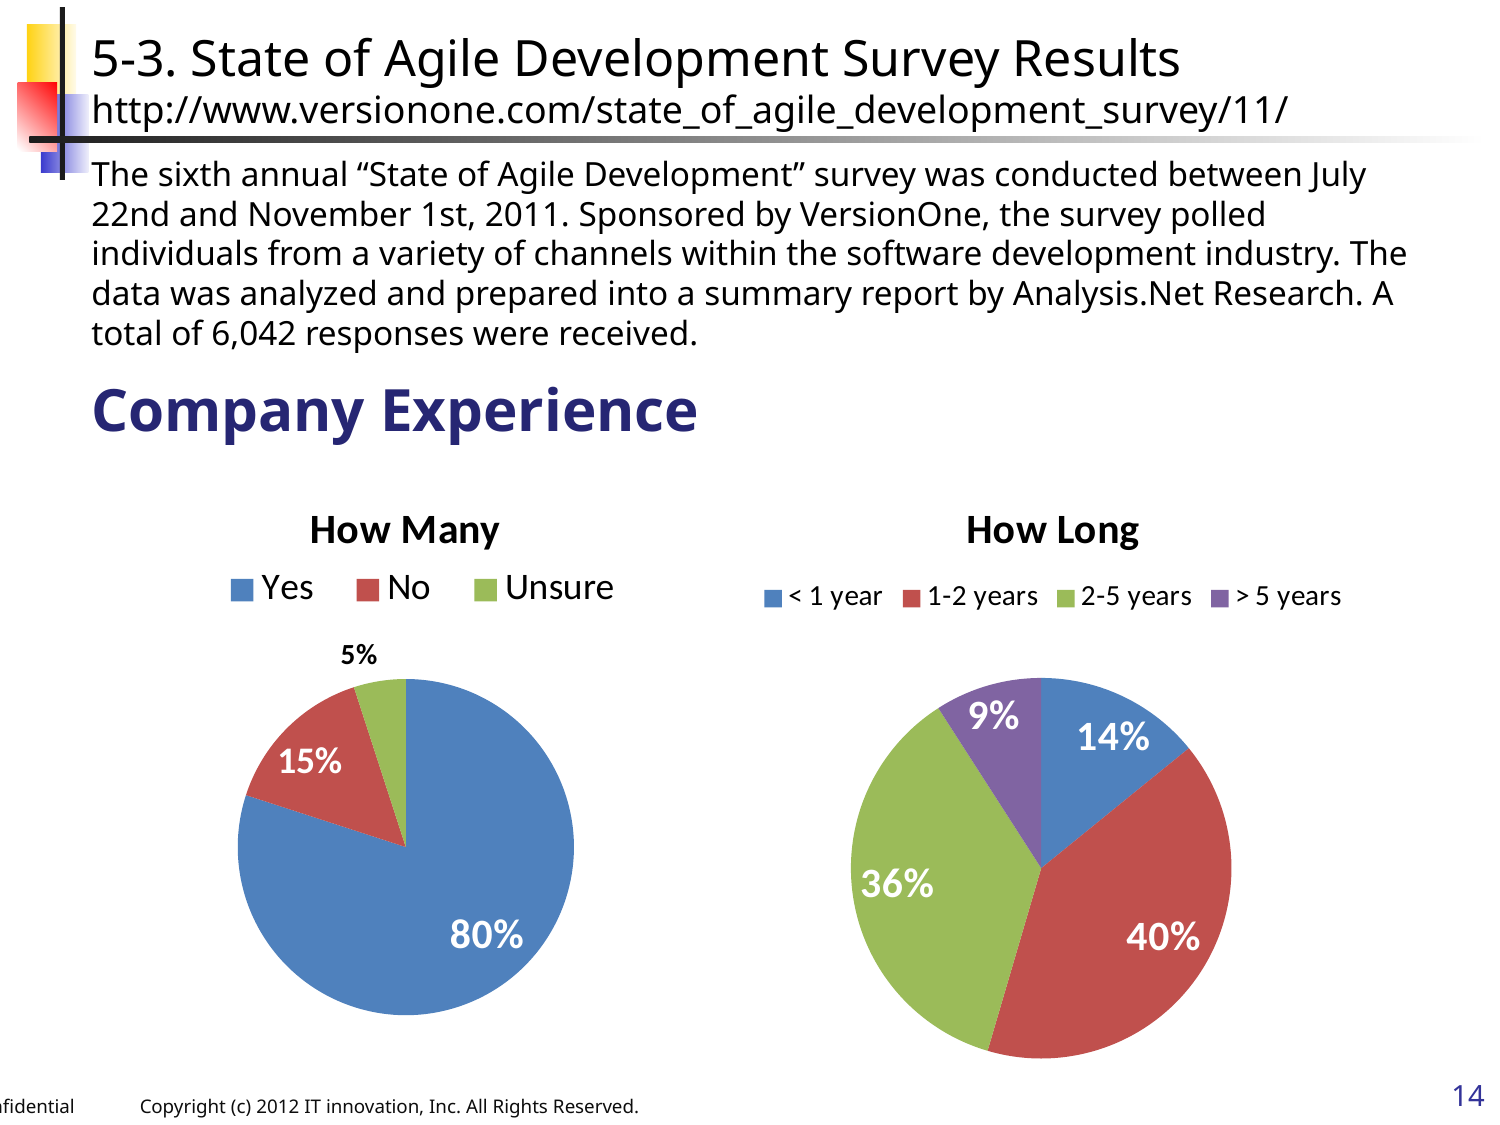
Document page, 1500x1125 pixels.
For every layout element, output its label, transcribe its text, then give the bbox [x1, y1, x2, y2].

text_box Company Experience [76, 366, 727, 451]
text_box 5-3. State of Agile Development Survey Results http://www.versionone.com/state_of_agile_development_survey/11/ [76, 19, 1424, 139]
text_box The sixth annual “State of Agile Development” survey was conducted between July 22nd and November 1st, 2011. Sponsored by VersionOne, the survey polled individuals from a variety of channels within the software development industry. The data was analyzed and prepared into a summary report by Analysis.Net Research. A total of 6,042 responses were received. [76, 145, 1451, 360]
chart [46, 479, 1451, 1071]
